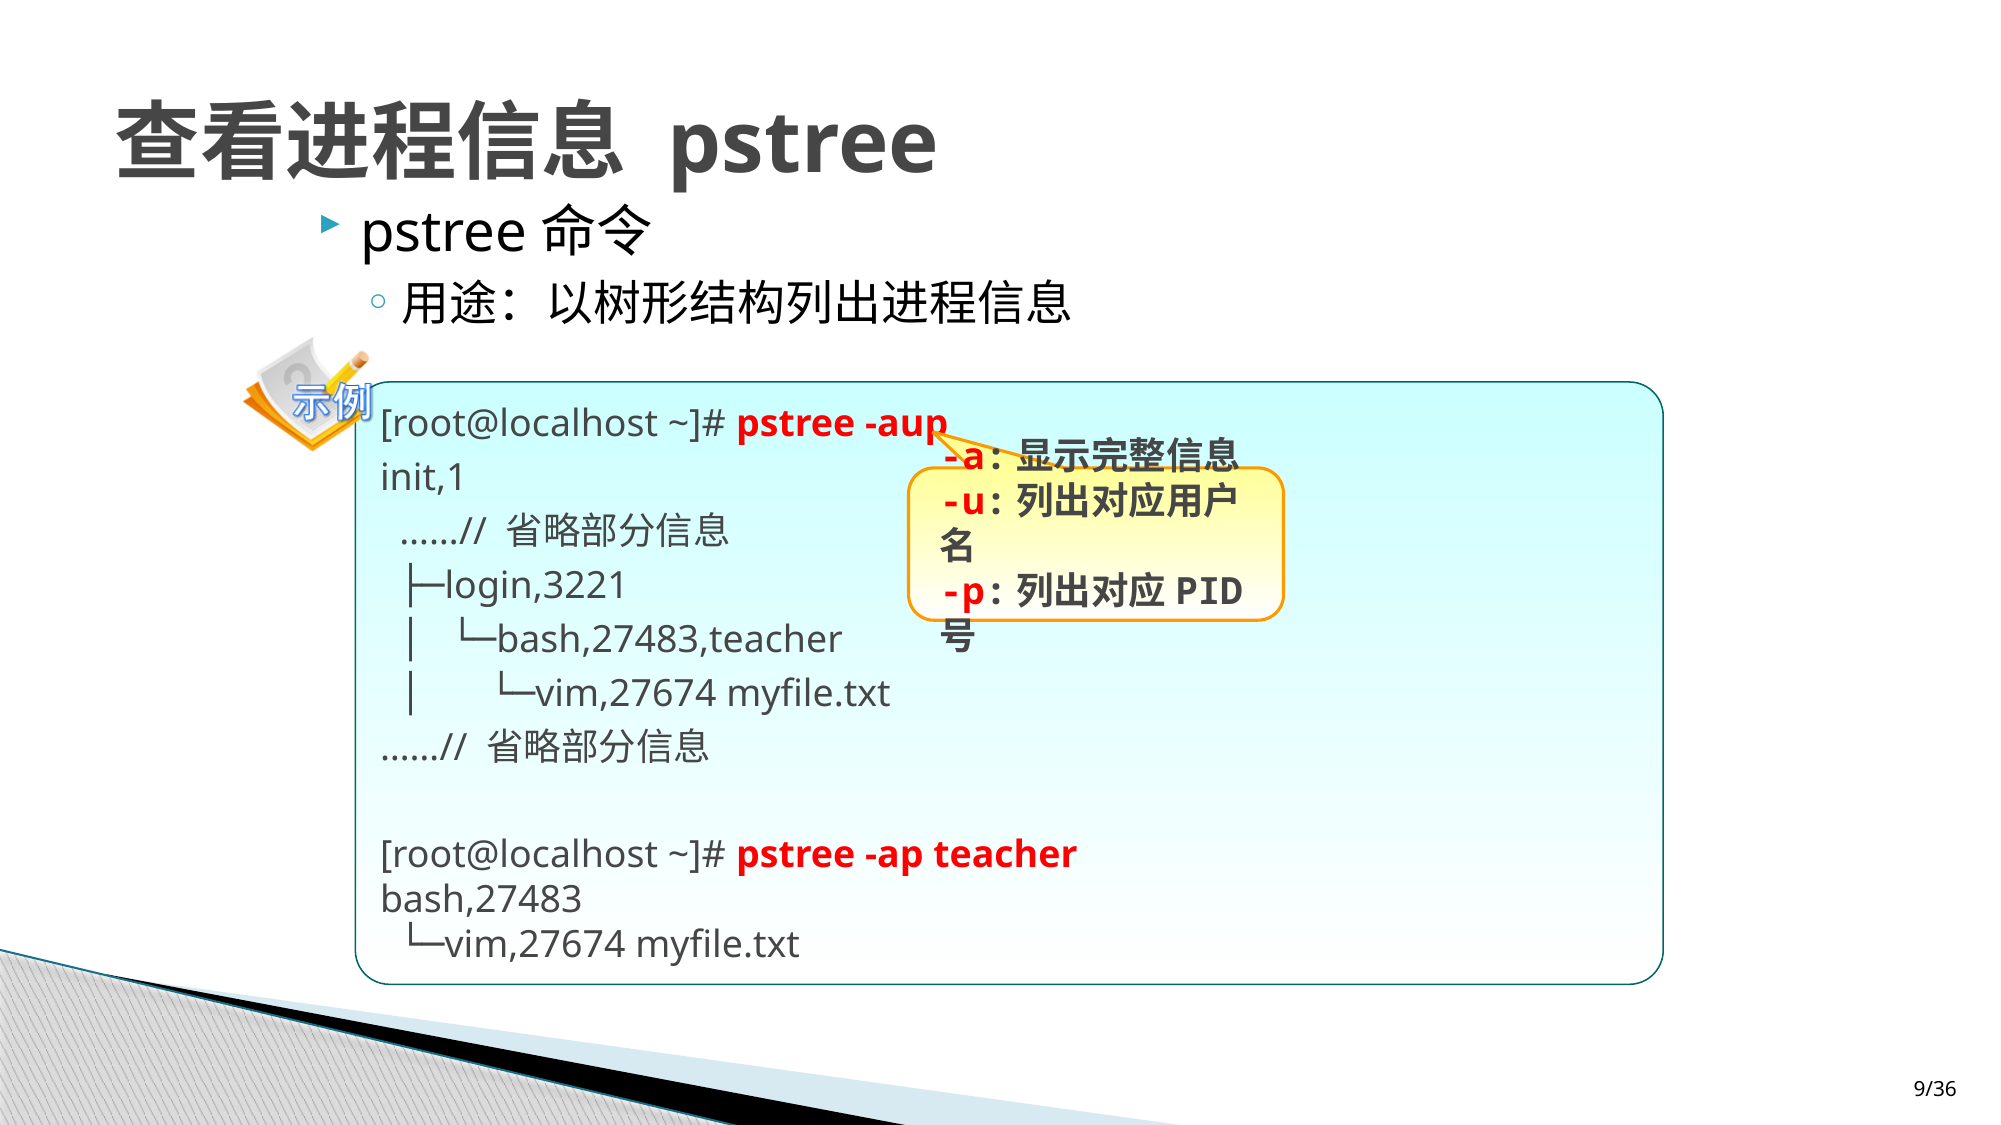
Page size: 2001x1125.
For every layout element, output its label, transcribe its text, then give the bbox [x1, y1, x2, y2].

text_box -a:显示完整信息 -u:列出对应用户名 -p:列出对应PID号 [908, 431, 1284, 621]
picture [243, 316, 422, 478]
list pstree命令 用途：以树形结构列出进程信息 [285, 233, 1680, 1032]
text_box [root@localhost ~]# pstree -aup init,1 ……// 省略部分信息 ├─login,3221 │ └─bash,27483,teacher │ └─vim,27674 myfile.txt ……// 省略部分信息 [root@localhost ~]# pstree -ap teacher bash,27483 └─vim,27674 myfile.txt [355, 381, 1664, 985]
title 查看进程信息 pstree [99, 45, 1900, 233]
slide_number 9/36 [1891, 1051, 1972, 1112]
